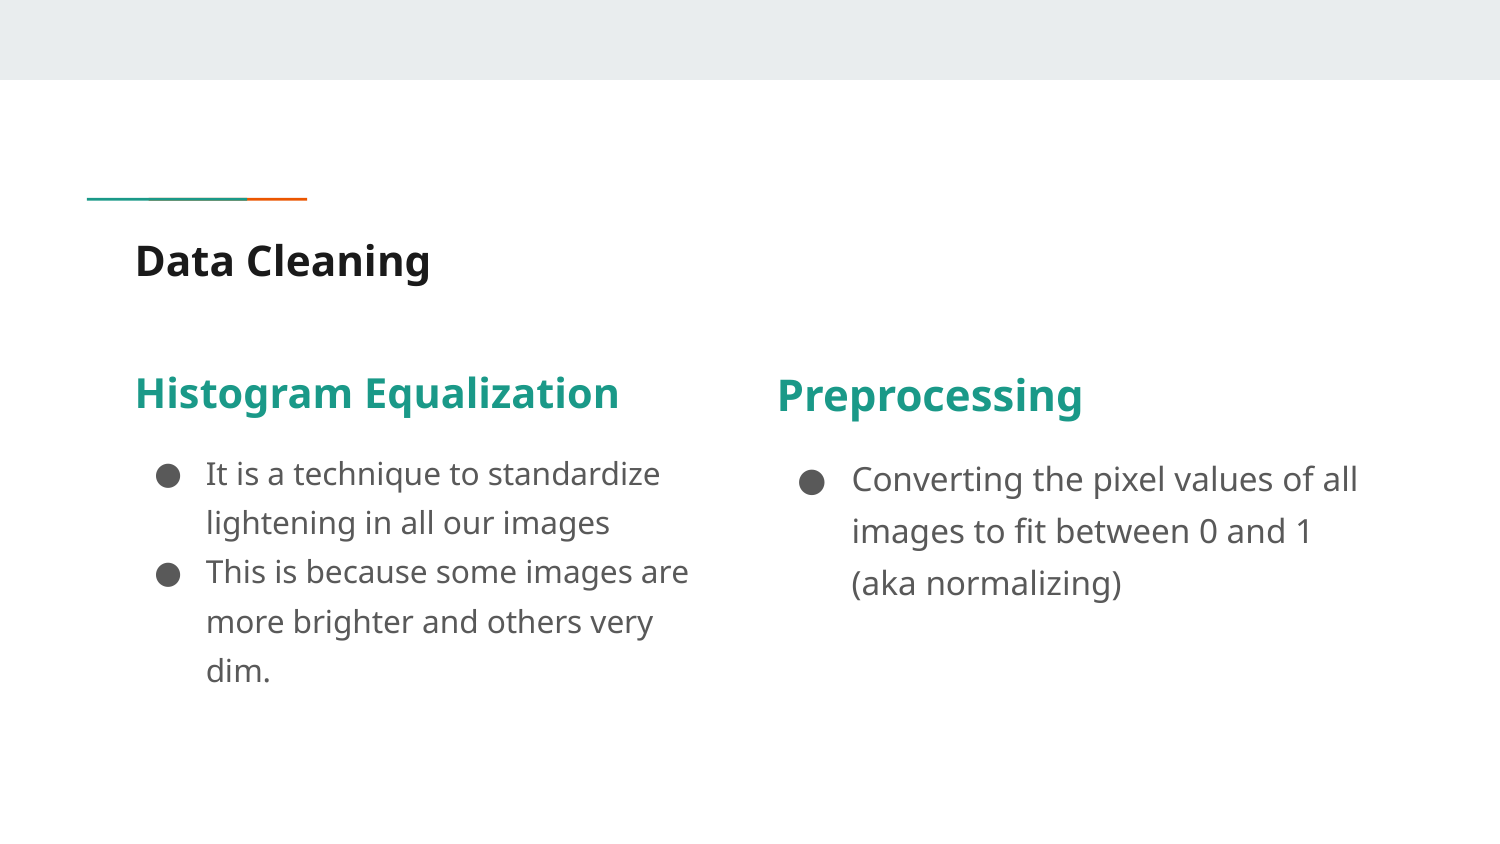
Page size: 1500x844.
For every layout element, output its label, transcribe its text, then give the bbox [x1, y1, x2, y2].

list Preprocessing Converting the pixel values of all images to fit between 0 and 1 (aka normalizing) [761, 341, 1381, 712]
title Data Cleaning [119, 216, 1381, 305]
list Histogram Equalization It is a technique to standardize lightening in all our images This is because some images are more brighter and others very dim. [119, 341, 739, 712]
